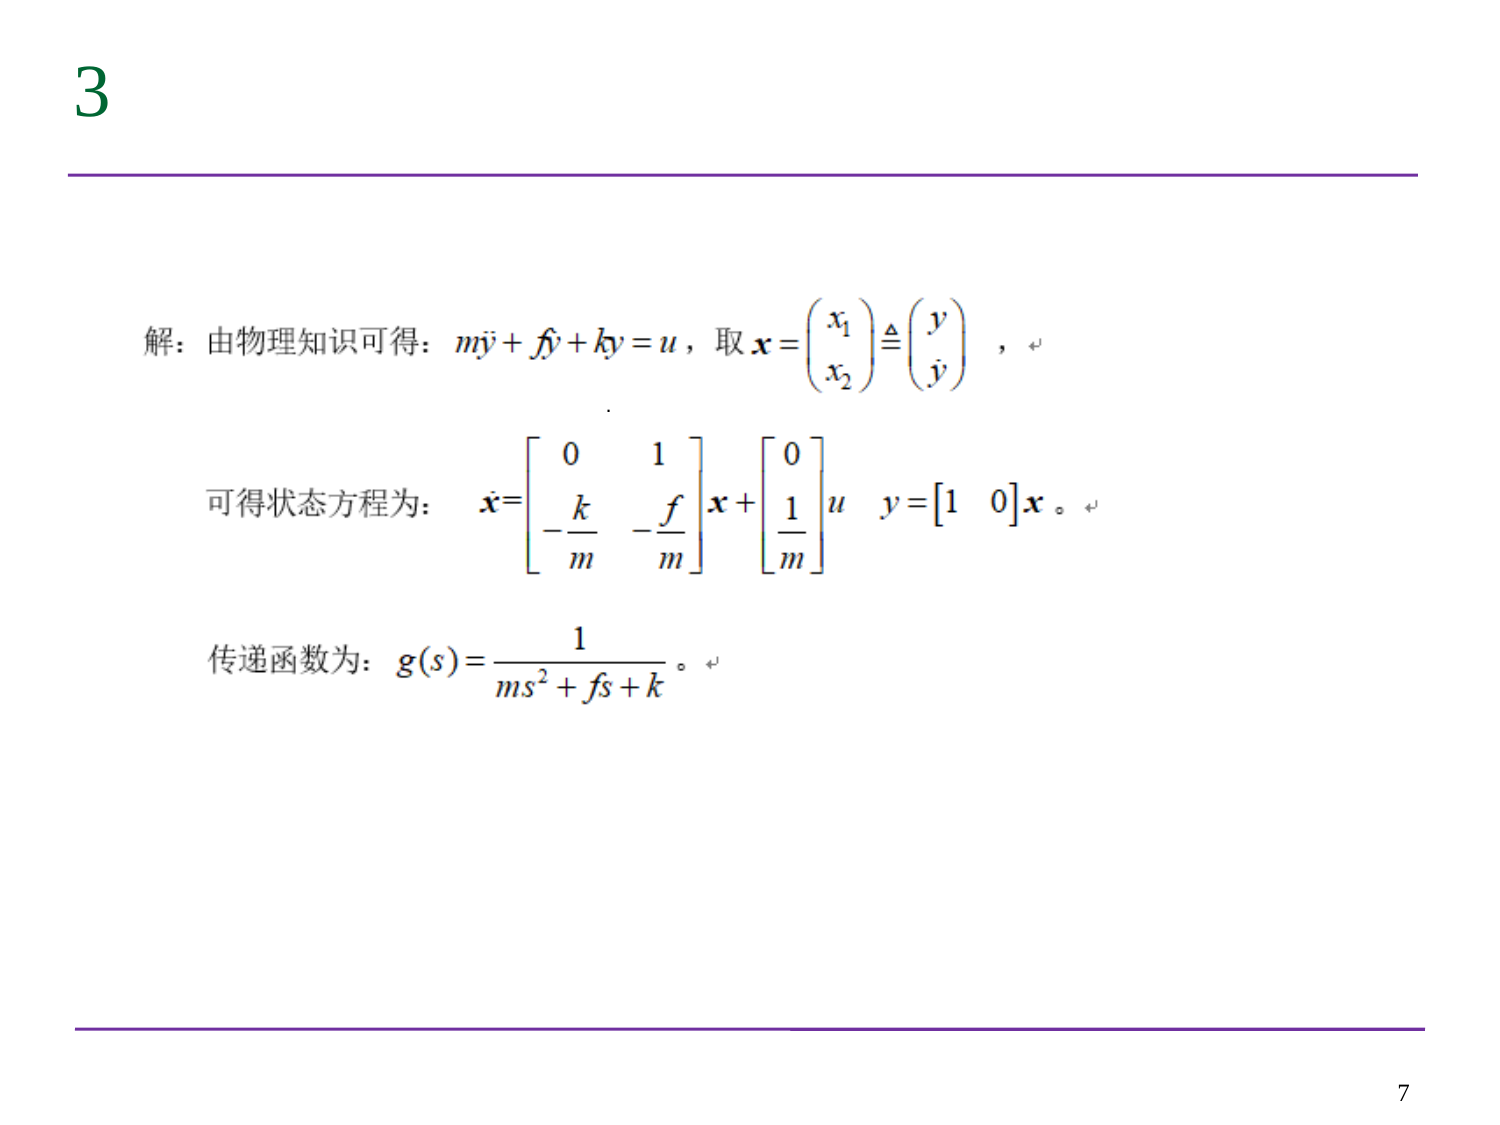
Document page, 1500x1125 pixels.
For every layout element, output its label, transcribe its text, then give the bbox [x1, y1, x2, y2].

title 3 [58, 33, 1409, 164]
picture [110, 286, 1173, 722]
slide_number 7 [1074, 1038, 1426, 1114]
